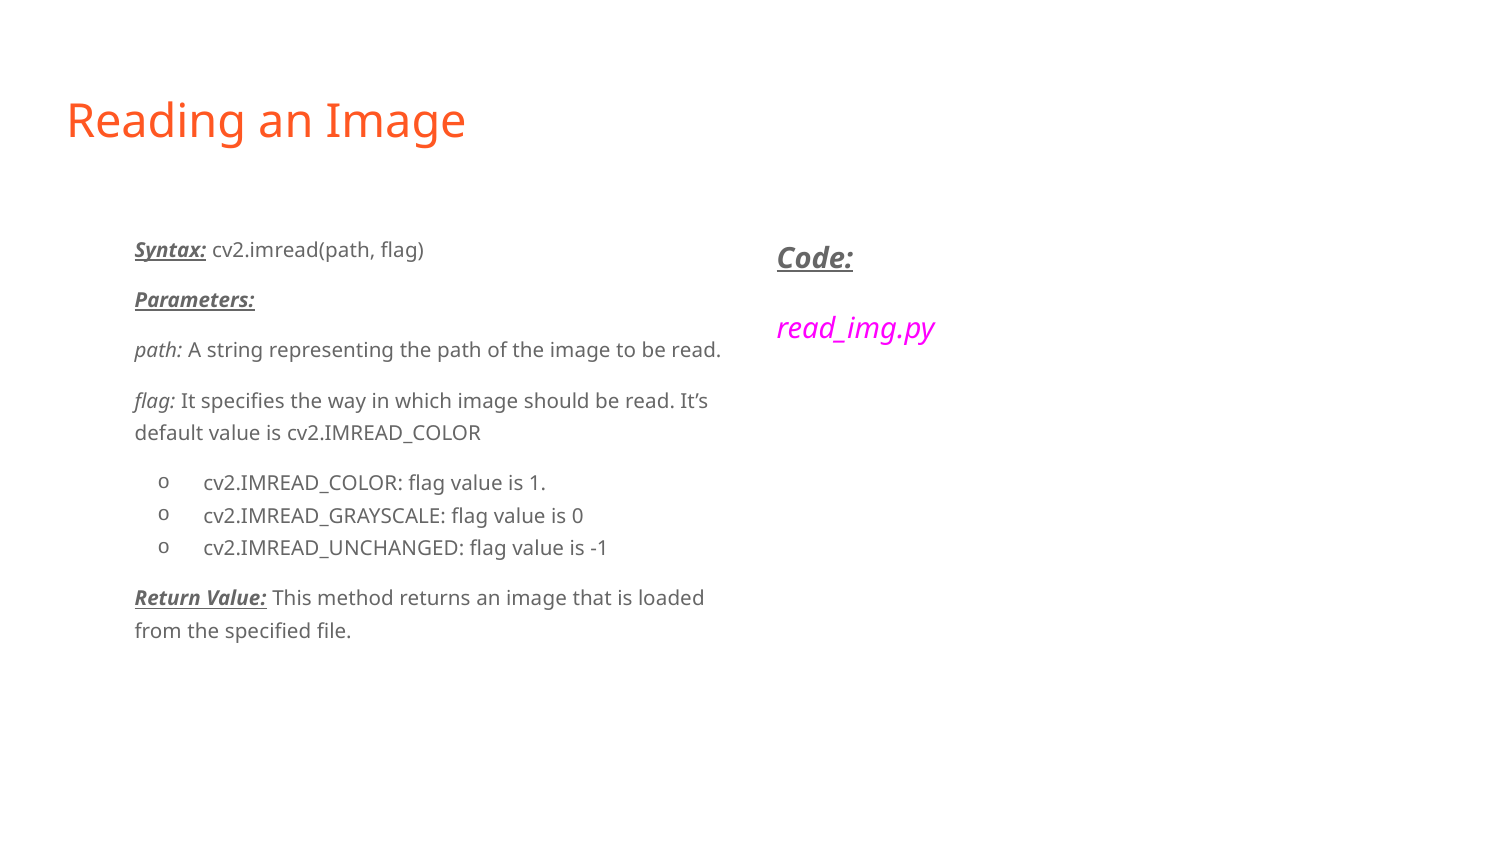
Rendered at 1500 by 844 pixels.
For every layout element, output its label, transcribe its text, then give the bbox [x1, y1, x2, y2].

list Code: read_img.py [761, 216, 1381, 689]
title Reading an Image [51, 72, 1449, 167]
list Syntax: cv2.imread(path, flag) Parameters: path: A string representing the path of the image to be read. flag: It specifies the way in which image should be read. It’s default value is cv2.IMREAD_COLOR cv2.IMREAD_COLOR: flag value is 1. cv2.IMREAD_GRAYSCALE: flag value is 0 cv2.IMREAD_UNCHANGED: flag value is -1 Return Value: This method returns an image that is loaded from the specified file. [119, 216, 739, 689]
